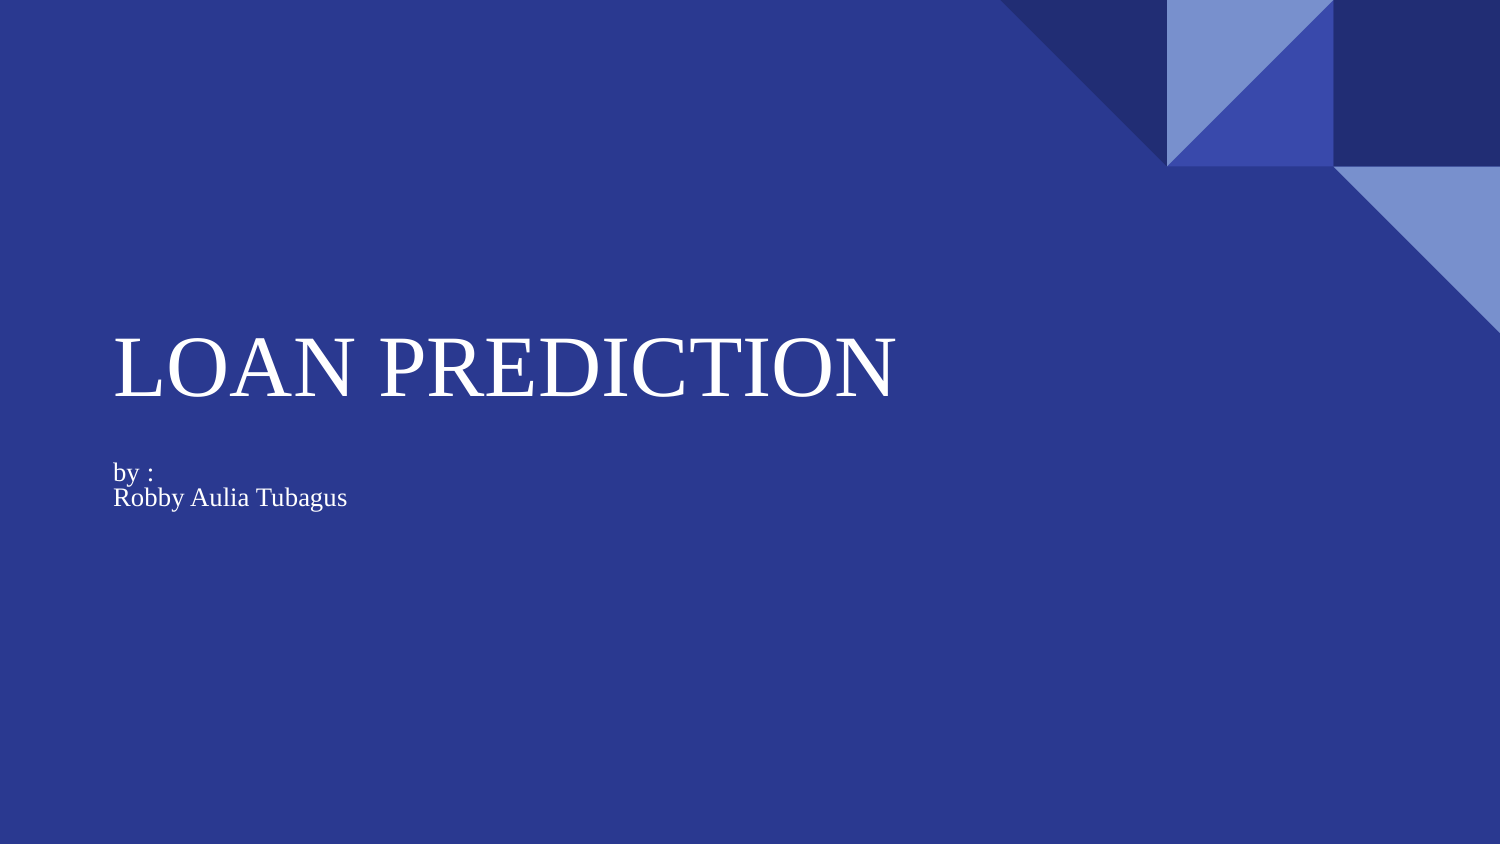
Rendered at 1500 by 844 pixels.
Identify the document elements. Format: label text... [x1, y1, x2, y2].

subtitle by : Robby Aulia Tubagus [98, 445, 1447, 517]
title LOAN PREDICTION [98, 291, 1447, 429]
